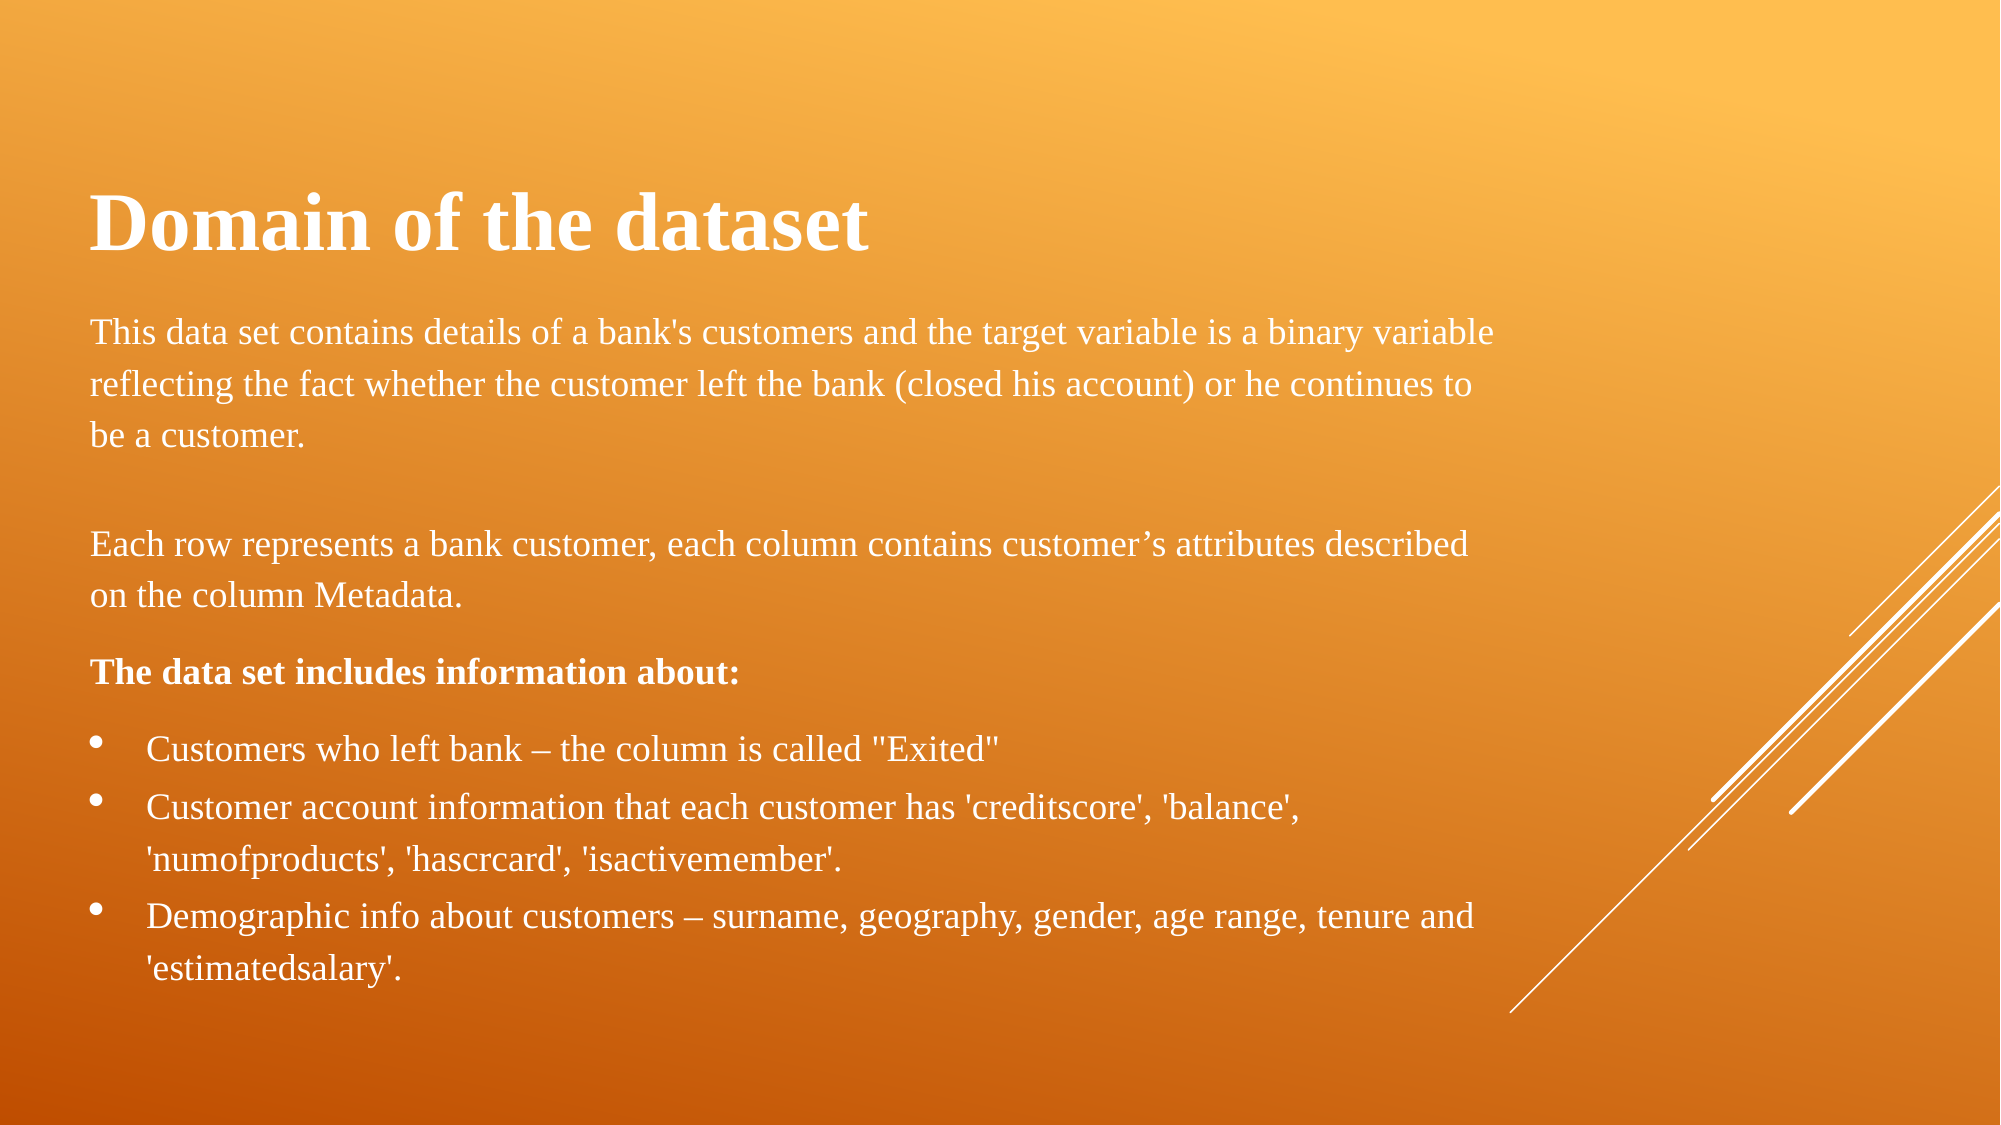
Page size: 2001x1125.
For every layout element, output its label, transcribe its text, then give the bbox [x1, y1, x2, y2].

text_box Domain of the dataset This data set contains details of a bank's customers and the target variable is a binary variable reflecting the fact whether the customer left the bank (closed his account) or he continues to be a customer. Each row represents a bank customer, each column contains customer’s attributes described on the column Metadata. The data set includes information about: Customers who left bank – the column is called "Exited" Customer account information that each customer has 'creditscore', 'balance', 'numofproducts', 'hascrcard', 'isactivemember'. Demographic info about customers – surname, geography, gender, age range, tenure and 'estimatedsalary'. [75, 144, 1518, 996]
